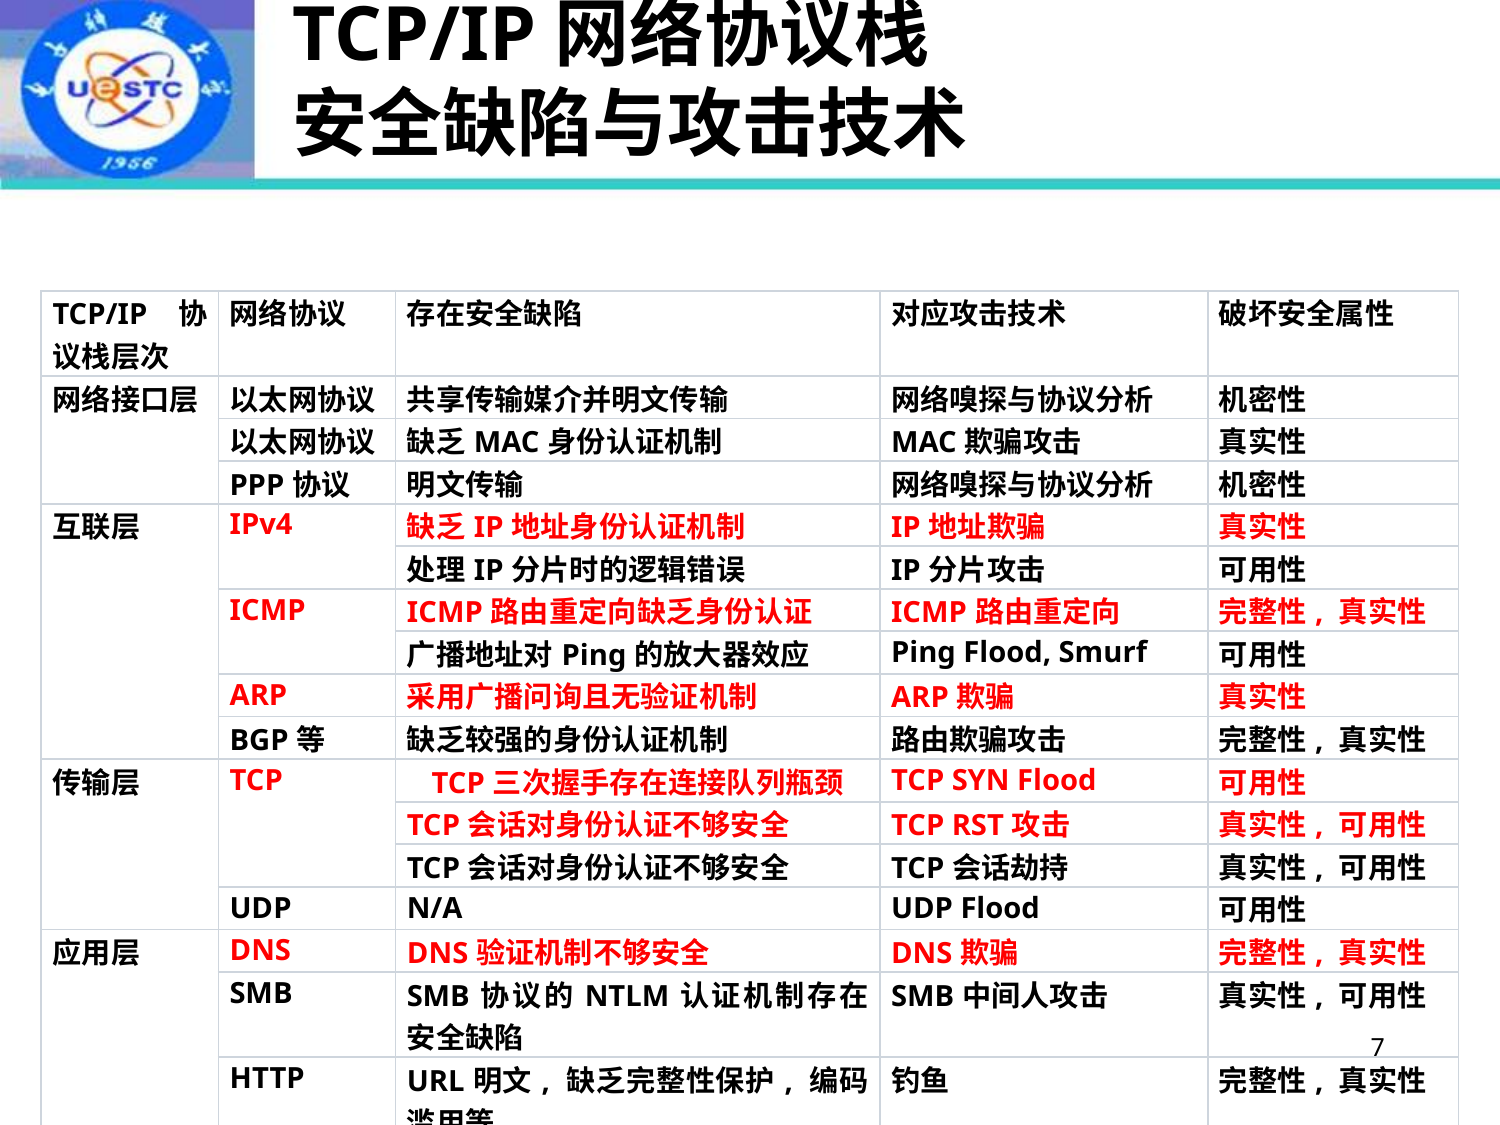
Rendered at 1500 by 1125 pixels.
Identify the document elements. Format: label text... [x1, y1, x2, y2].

table_cell 网络嗅探与协议分析 [881, 462, 1207, 503]
table_cell 真实性, 可用性 [1209, 973, 1458, 1056]
table_cell 网络嗅探与协议分析 [881, 377, 1207, 418]
table_cell 处理IP分片时的逻辑错误 [396, 547, 879, 588]
table_header 网络协议 [219, 292, 395, 375]
table_cell 可用性 [1209, 888, 1458, 929]
table_cell 机密性 [1209, 377, 1458, 418]
table_cell 互联层 [42, 505, 218, 758]
table_cell TCP会话劫持 [881, 845, 1207, 886]
table_cell 以太网协议 [219, 377, 395, 418]
picture [0, 0, 1500, 1125]
table_cell HTTP [219, 1058, 395, 1125]
table_cell TCP会话对身份认证不够安全 [396, 803, 879, 843]
table_cell TCP [219, 760, 395, 886]
table_cell UDP [219, 888, 395, 929]
table_cell TCP会话对身份认证不够安全 [396, 845, 879, 886]
table_cell IPv4 [219, 505, 395, 588]
table_cell 钓鱼 [881, 1058, 1207, 1125]
table_cell DNS验证机制不够安全 [396, 930, 879, 971]
table_cell 可用性 [1209, 547, 1458, 588]
table_cell TCP SYN Flood [881, 760, 1207, 801]
table_cell 真实性 [1209, 419, 1458, 460]
table_cell 网络接口层 [42, 377, 218, 503]
table_cell 完整性, 真实性 [1209, 930, 1458, 971]
table_cell Ping Flood, Smurf [881, 632, 1207, 673]
table_cell 缺乏IP地址身份认证机制 [396, 505, 879, 545]
table_cell ICMP路由重定向缺乏身份认证 [396, 590, 879, 630]
table_cell 缺乏MAC身份认证机制 [396, 419, 879, 460]
table_cell 缺乏较强的身份认证机制 [396, 717, 879, 758]
table_cell 可用性 [1209, 760, 1458, 801]
table_cell 传输层 [42, 760, 218, 929]
title TCP/IP网络协议栈 安全缺陷与攻击技术 [277, 0, 1500, 173]
table_cell IP分片攻击 [881, 547, 1207, 588]
table_cell PPP协议 [219, 462, 395, 503]
table_cell URL明文, 缺乏完整性保护, 编码滥用等 [396, 1058, 879, 1125]
table_cell 应用层 [42, 930, 218, 1125]
table_cell 真实性 [1209, 675, 1458, 716]
table_cell 广播地址对Ping的放大器效应 [396, 632, 879, 673]
table_cell IP地址欺骗 [881, 505, 1207, 545]
table_cell BGP等 [219, 717, 395, 758]
table_cell ARP欺骗 [881, 675, 1207, 716]
table_header TCP/IP协议栈层次 [42, 292, 218, 375]
table_header 破坏安全属性 [1209, 292, 1458, 375]
table_cell N/A [396, 888, 879, 929]
table_cell 真实性, 可用性 [1209, 845, 1458, 886]
table_cell ICMP路由重定向 [881, 590, 1207, 630]
table_cell SMB协议的NTLM认证机制存在安全缺陷 [396, 973, 879, 1056]
table_cell SMB中间人攻击 [881, 973, 1207, 1056]
table_cell TCP三次握手存在连接队列瓶颈 [396, 760, 879, 801]
table_cell 明文传输 [396, 462, 879, 503]
table_cell 完整性, 真实性 [1209, 1058, 1458, 1125]
table_cell TCP RST攻击 [881, 803, 1207, 843]
table_cell 路由欺骗攻击 [881, 717, 1207, 758]
table_cell 可用性 [1209, 632, 1458, 673]
table_header 对应攻击技术 [881, 292, 1207, 375]
table_cell DNS欺骗 [881, 930, 1207, 971]
table_cell 以太网协议 [219, 419, 395, 460]
table_cell 完整性, 真实性 [1209, 590, 1458, 630]
table_cell 共享传输媒介并明文传输 [396, 377, 879, 418]
table_cell ARP [219, 675, 395, 716]
table_cell UDP Flood [881, 888, 1207, 929]
table_cell SMB [219, 973, 395, 1056]
table_cell MAC欺骗攻击 [881, 419, 1207, 460]
table_cell 机密性 [1209, 462, 1458, 503]
table_cell 采用广播问询且无验证机制 [396, 675, 879, 716]
table_cell 完整性, 真实性 [1209, 717, 1458, 758]
table_cell 真实性, 可用性 [1209, 803, 1458, 843]
table_cell ICMP [219, 590, 395, 673]
table_cell 真实性 [1209, 505, 1458, 545]
slide_number 7 [1074, 1024, 1401, 1103]
table_header 存在安全缺陷 [396, 292, 879, 375]
table_cell DNS [219, 930, 395, 971]
